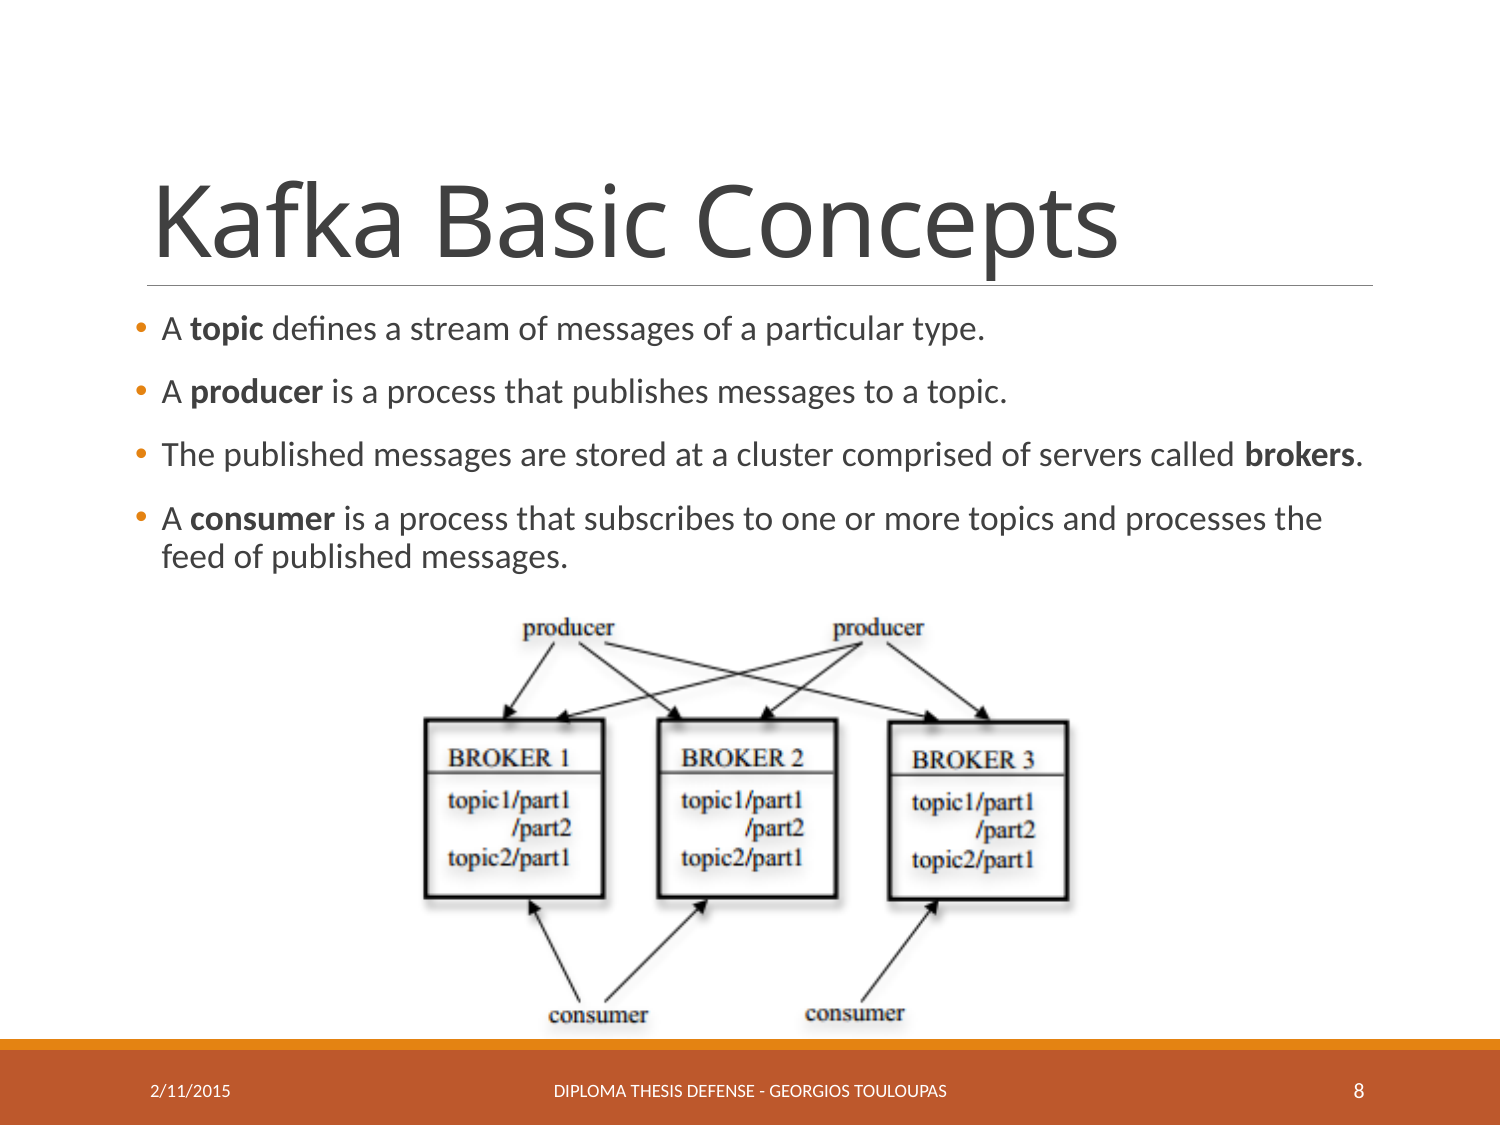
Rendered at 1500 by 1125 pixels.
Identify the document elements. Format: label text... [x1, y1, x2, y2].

title Kafka Basic Concepts [135, 47, 1373, 285]
picture [410, 595, 1090, 1040]
list A topic defines a stream of messages of a particular type. A producer is a process that publishes messages to a topic. The published messages are stored at a cluster comprised of servers called brokers. A consumer is a process that subscribes to one or more topics and processes the feed of published messages. [135, 302, 1373, 620]
footer Diploma Thesis Defense - Georgios Touloupas [453, 1059, 1047, 1120]
slide_number 8 [1218, 1059, 1380, 1120]
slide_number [135, 1059, 440, 1120]
